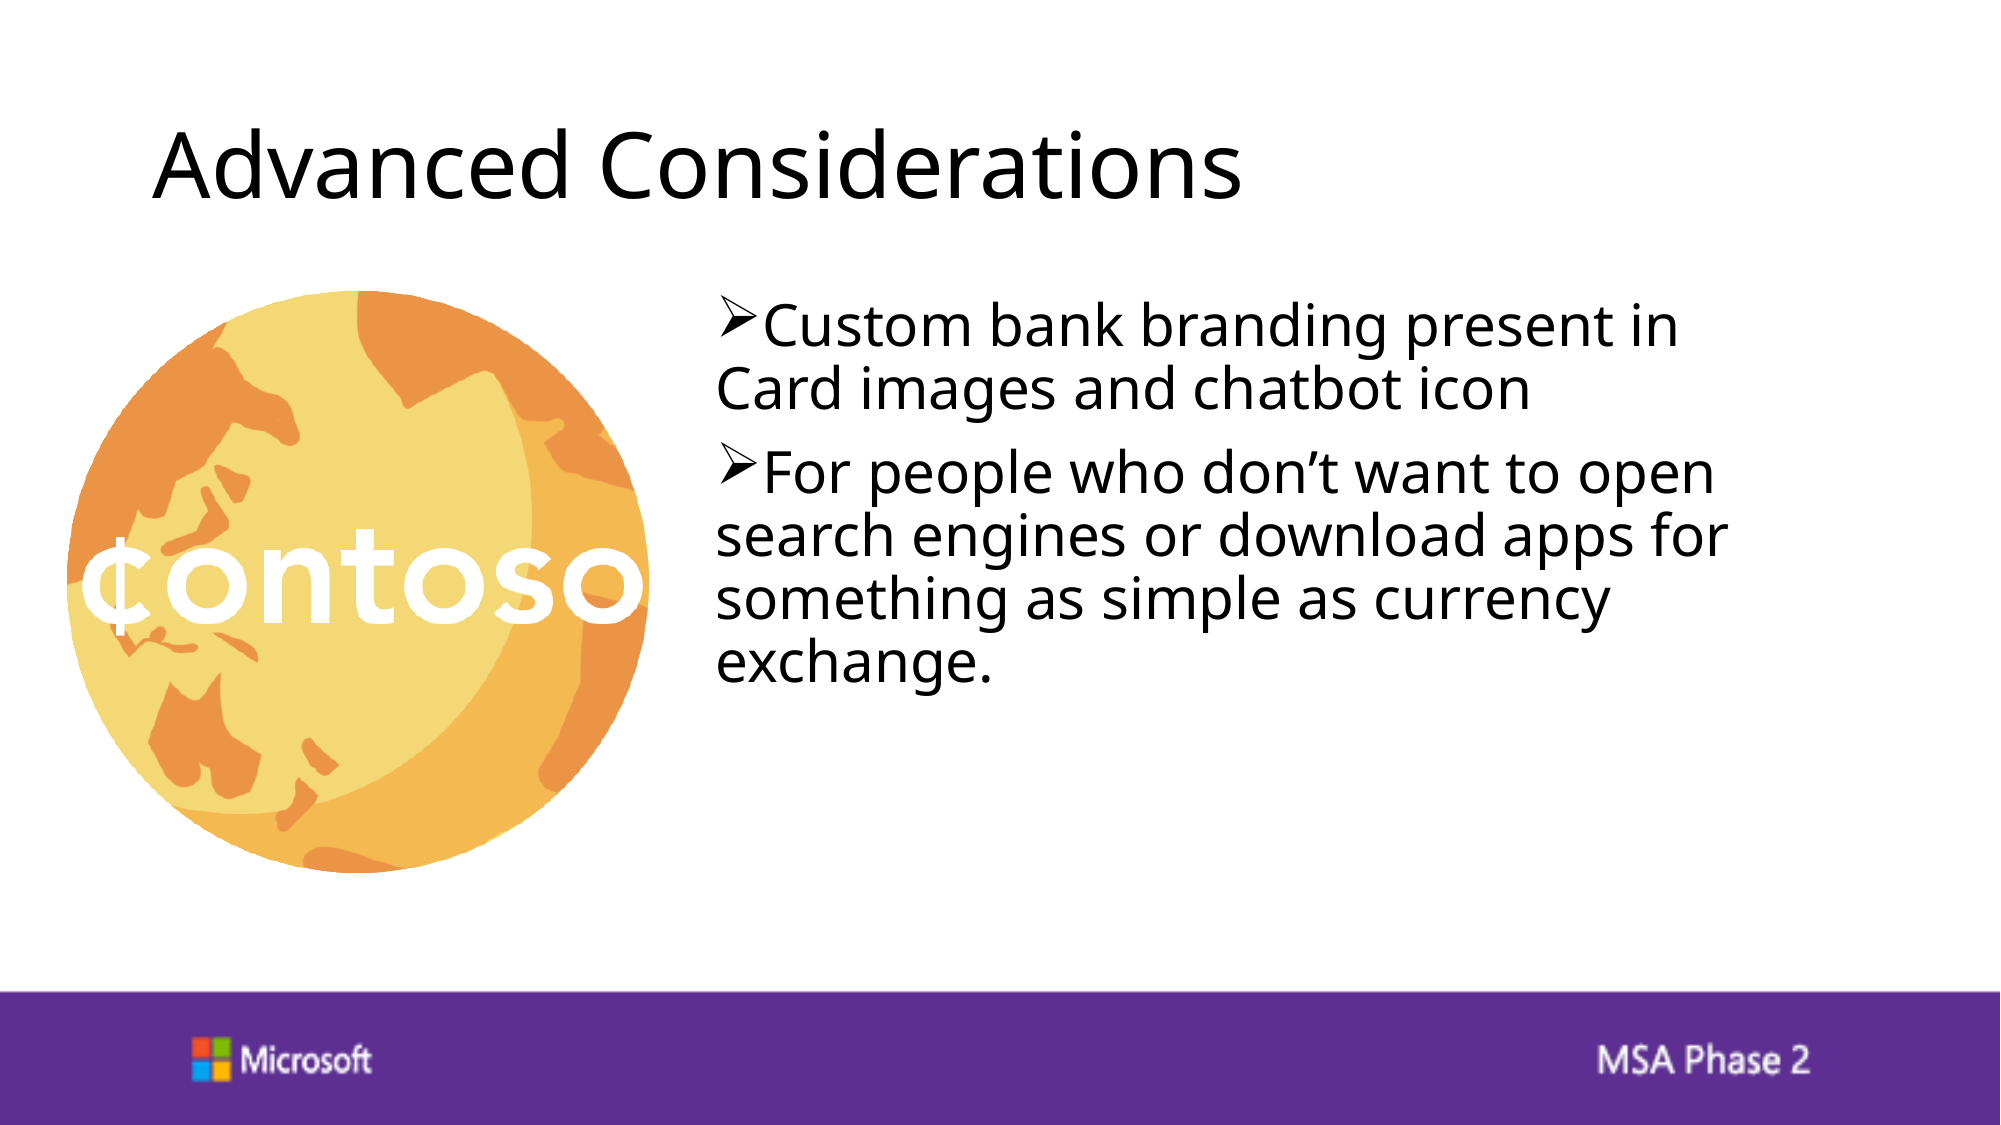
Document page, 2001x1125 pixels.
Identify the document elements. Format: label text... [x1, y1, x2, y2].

title Advanced Considerations [137, 59, 1863, 278]
list Custom bank branding present in Card images and chatbot icon For people who don’t want to open search engines or download apps for something as simple as currency exchange. [700, 288, 1797, 943]
picture [0, 0, 2000, 1125]
